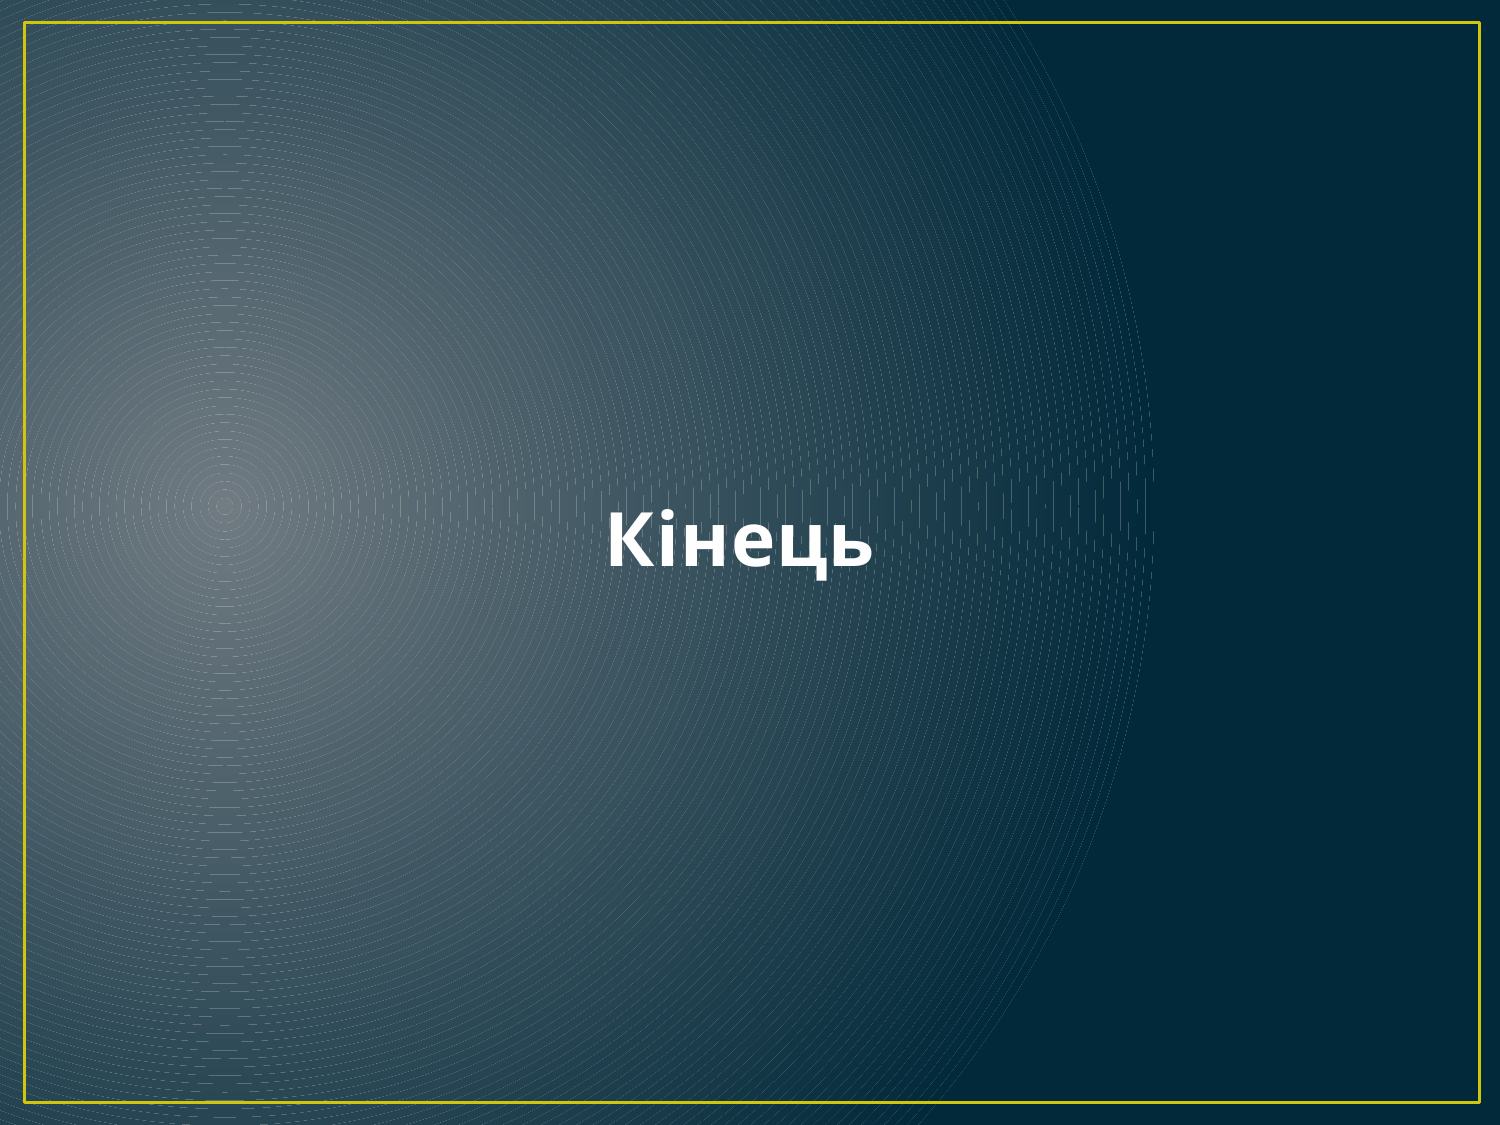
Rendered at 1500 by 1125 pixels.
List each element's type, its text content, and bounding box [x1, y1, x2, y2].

title Кінець [64, 432, 1415, 589]
